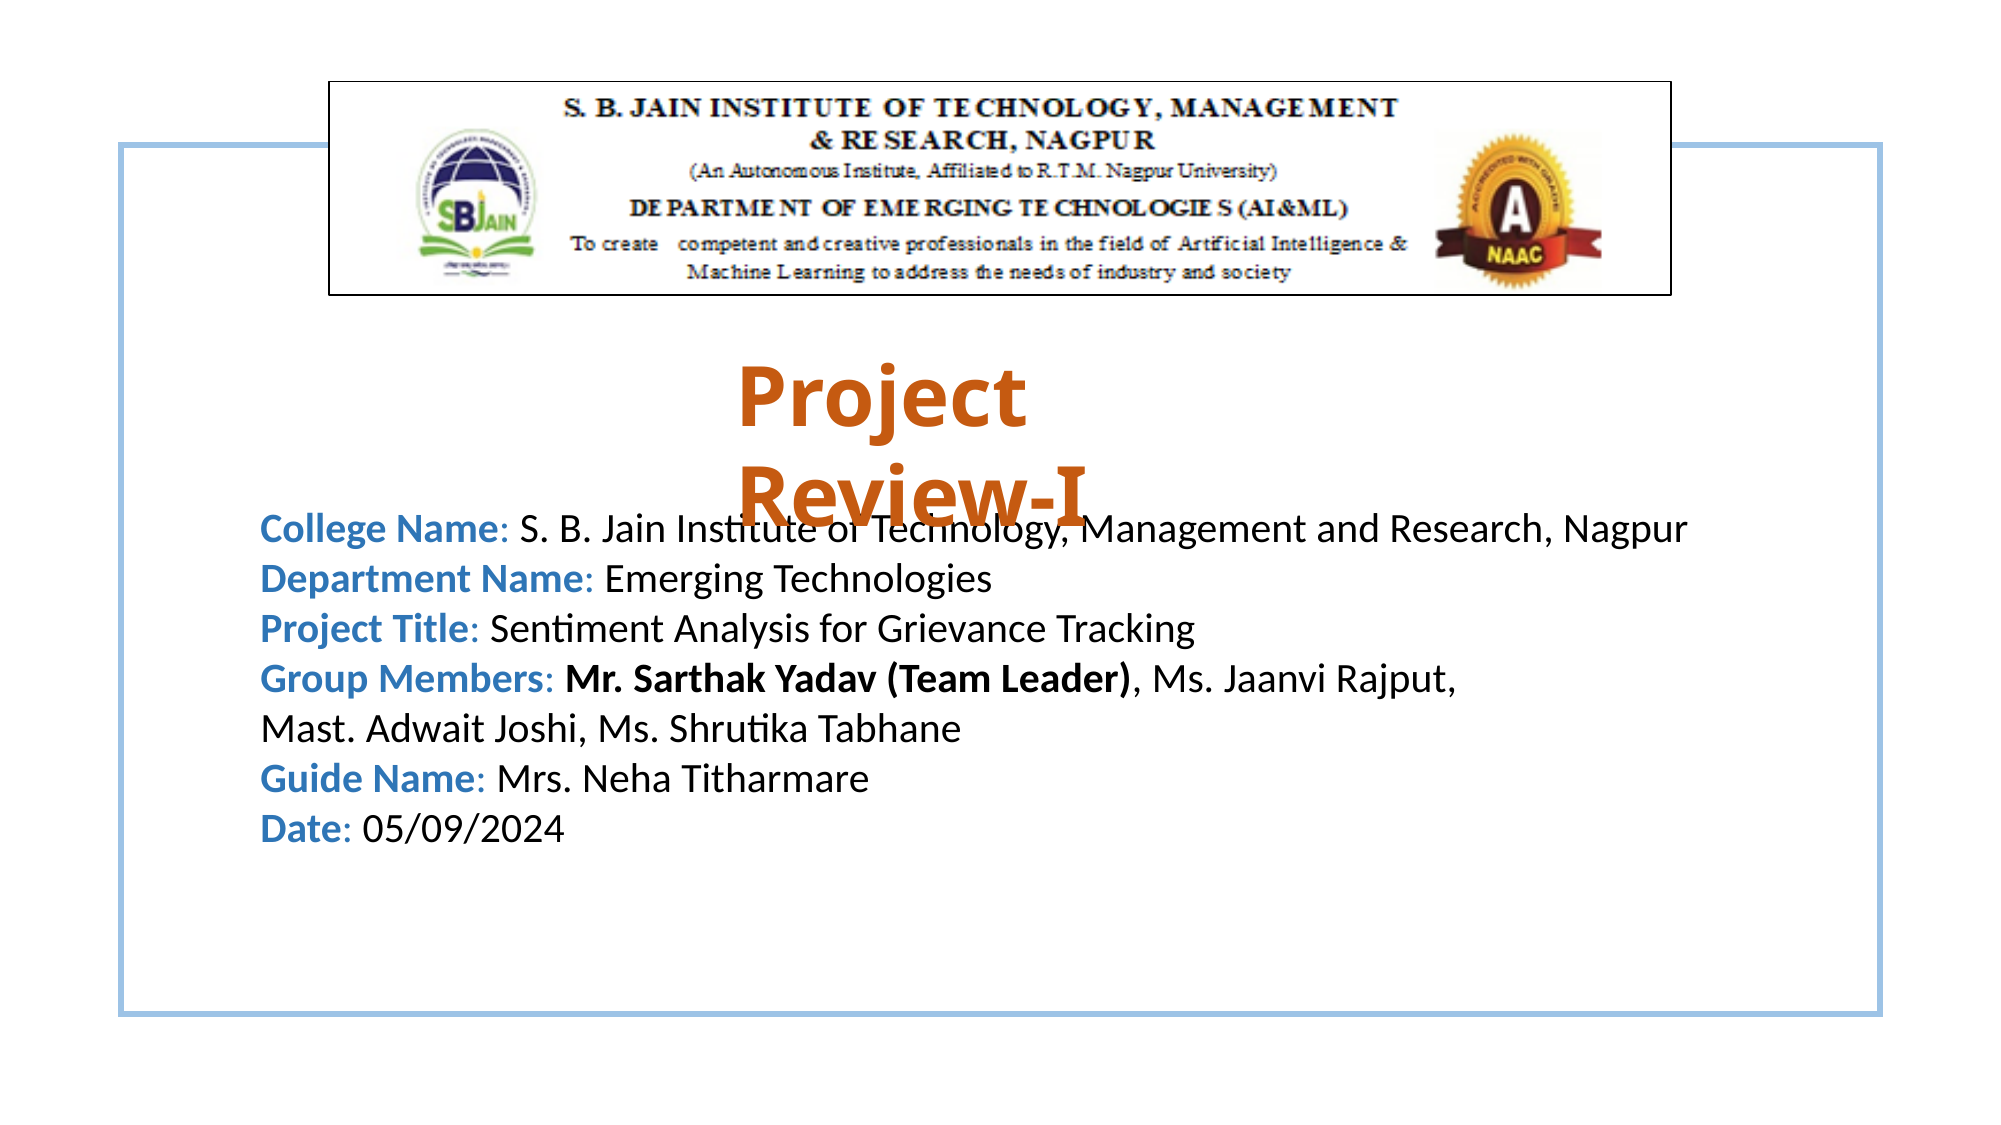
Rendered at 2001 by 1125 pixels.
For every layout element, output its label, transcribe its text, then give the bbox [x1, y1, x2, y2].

text_box College Name: S. B. Jain Institute of Technology, Management and Research, Nagpur Department Name: Emerging Technologies Project Title: Sentiment Analysis for Grievance Tracking Group Members: Mr. Sarthak Yadav (Team Leader), Ms. Jaanvi Rajput, Mast. Adwait Joshi, Ms. Shrutika Tabhane Guide Name: Mrs. Neha Titharmare Date: 05/09/2024 [245, 492, 1755, 858]
picture [329, 82, 1671, 295]
text_box [120, 144, 1881, 1015]
text_box Project Review-I [720, 335, 1280, 551]
